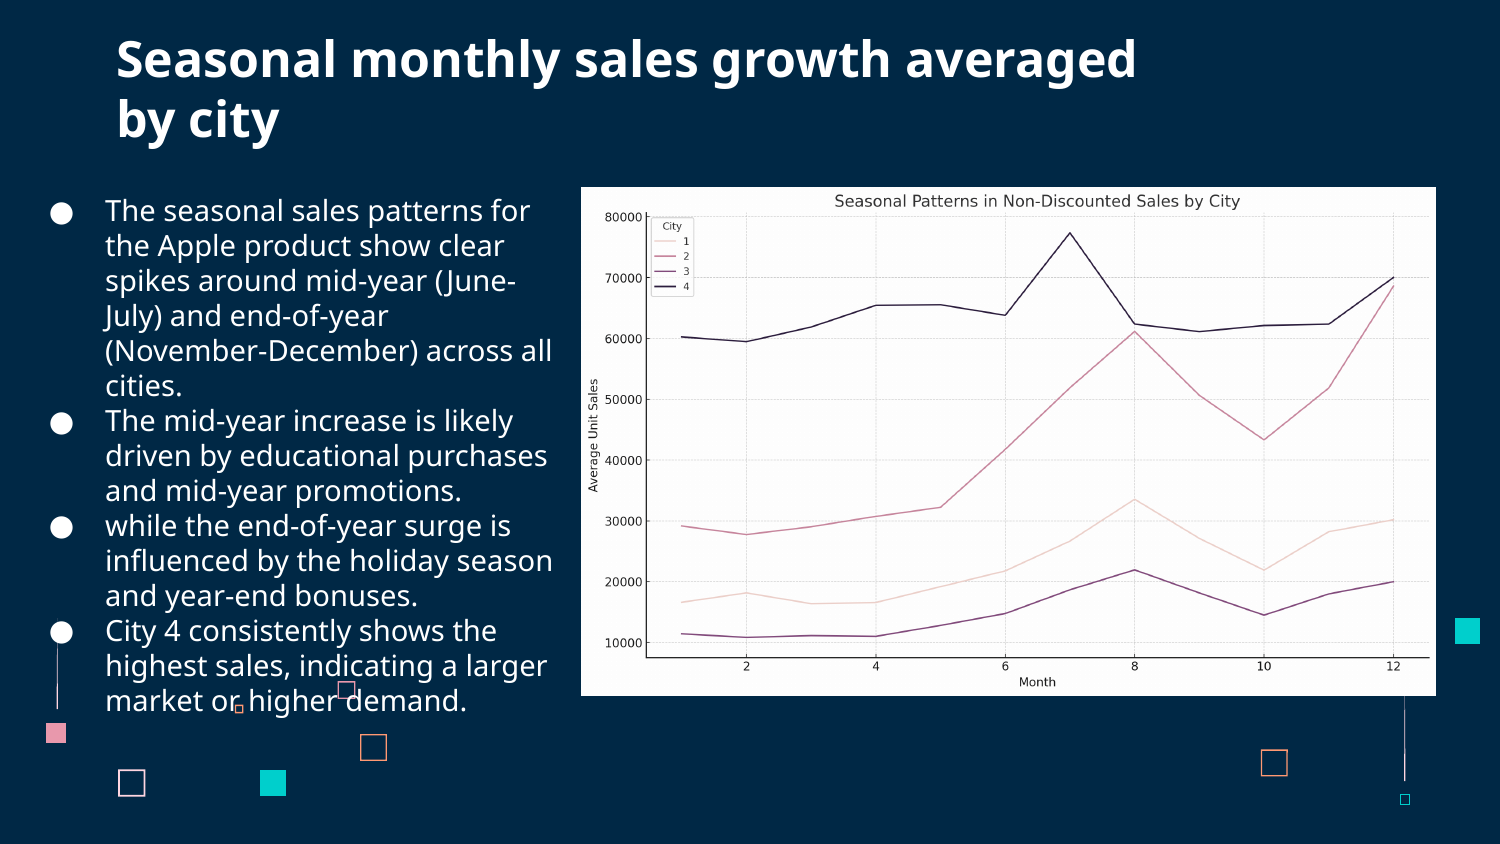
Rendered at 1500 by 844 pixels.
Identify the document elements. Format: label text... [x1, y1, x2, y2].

picture [581, 187, 1437, 696]
title Seasonal monthly sales growth averaged by city [101, 67, 1219, 163]
list The seasonal sales patterns for the Apple product show clear spikes around mid-year (June-July) and end-of-year (November-December) across all cities. The mid-year increase is likely driven by educational purchases and mid-year promotions. while the end-of-year surge is influenced by the holiday season and year-end bonuses. City 4 consistently shows the highest sales, indicating a larger market or higher demand. [15, 177, 574, 724]
